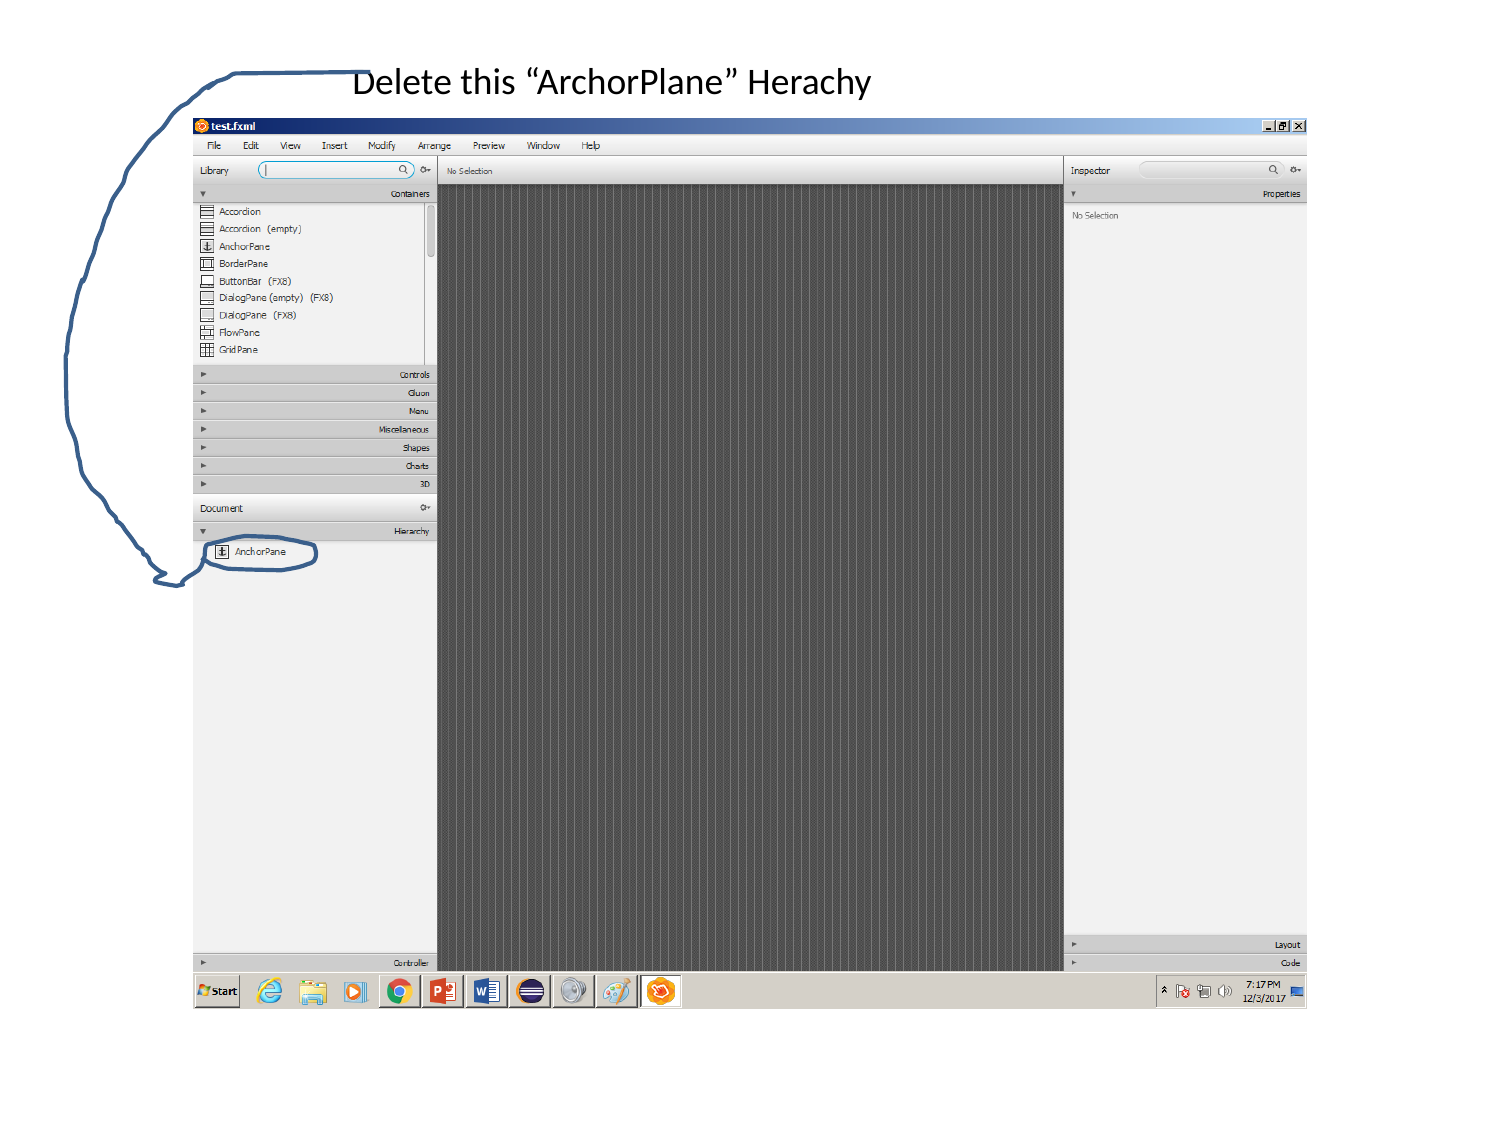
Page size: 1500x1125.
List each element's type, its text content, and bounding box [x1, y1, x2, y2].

text_box Delete this “ArchorPlane” Herachy [337, 49, 1088, 110]
picture [193, 117, 1307, 1009]
text_box [63, 69, 371, 589]
